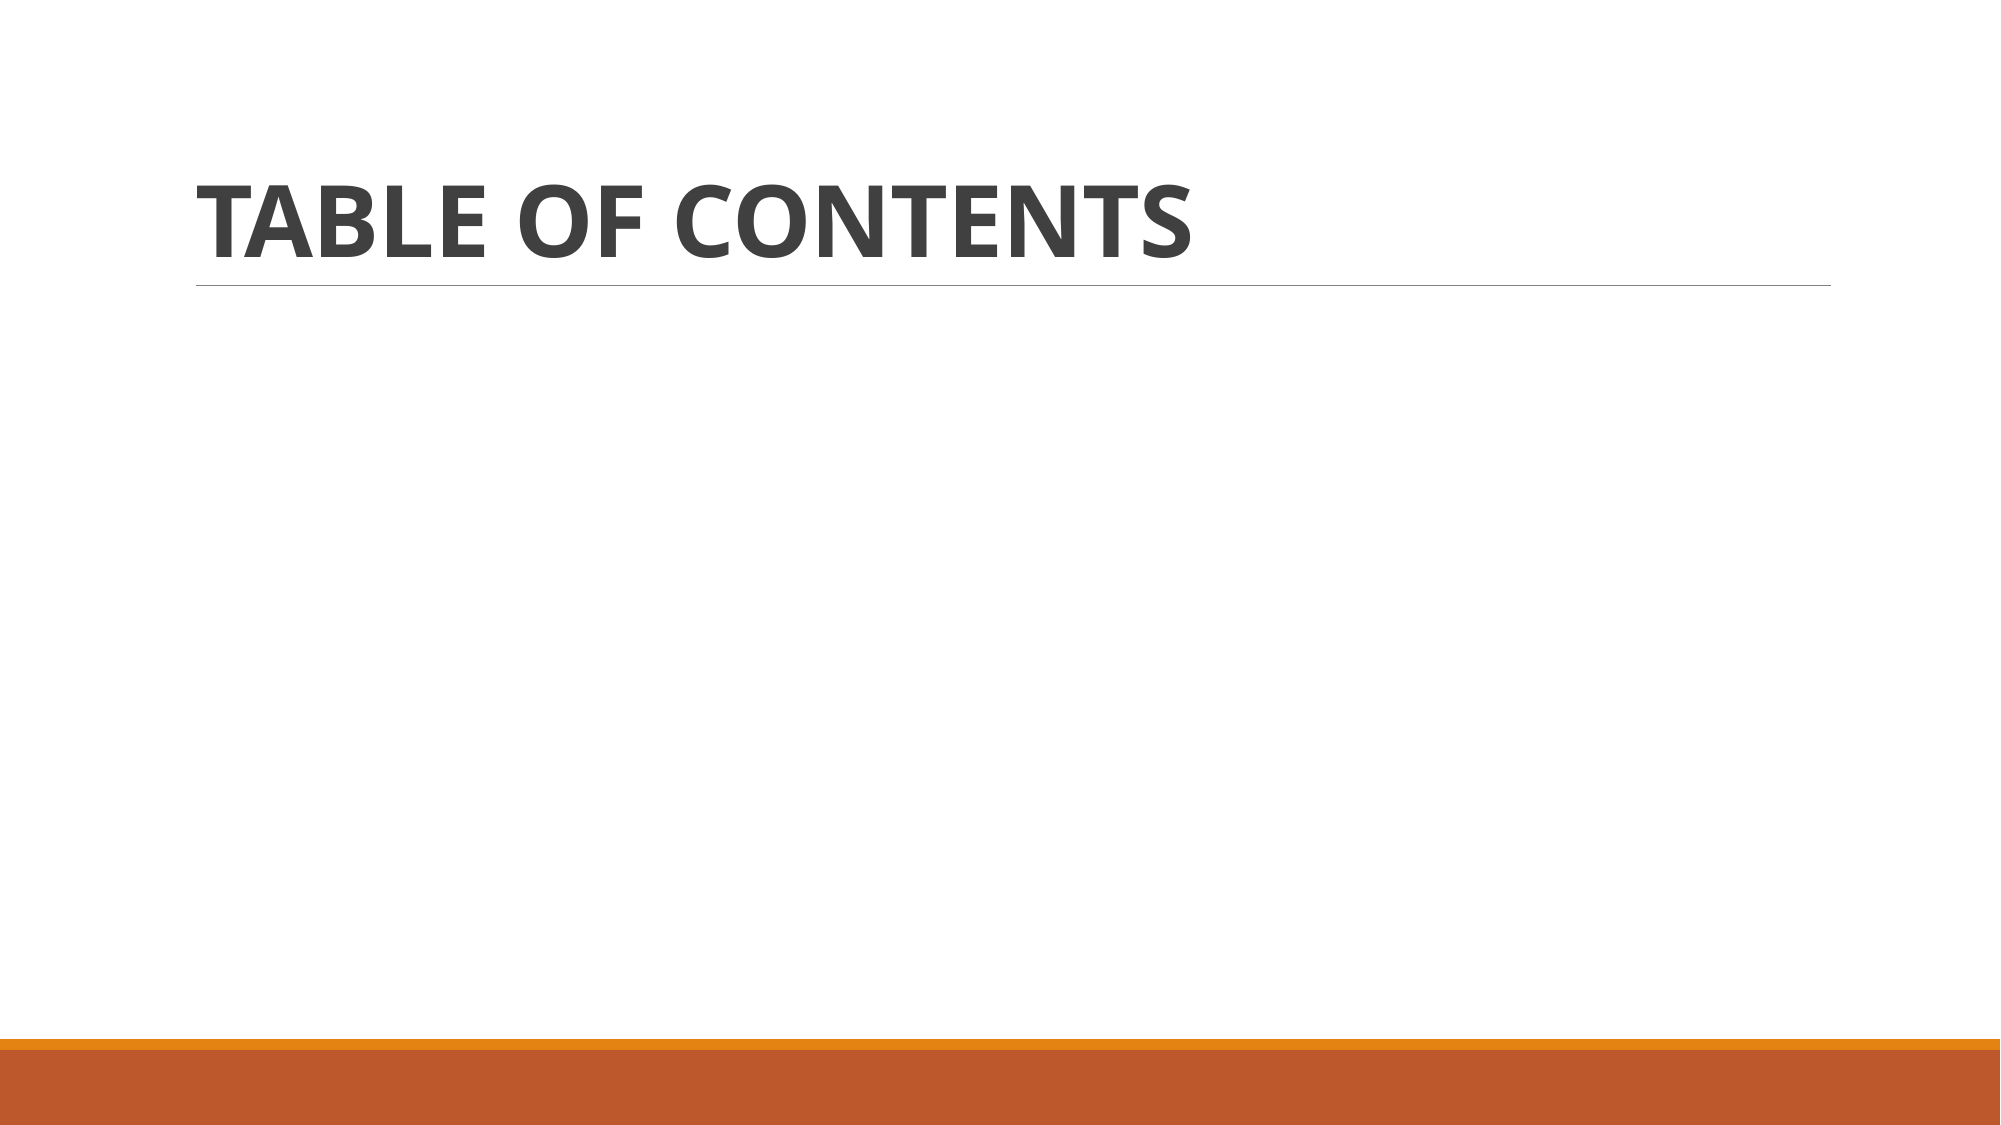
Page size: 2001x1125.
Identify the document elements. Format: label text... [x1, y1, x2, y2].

title TABLE OF CONTENTS [180, 47, 1830, 285]
